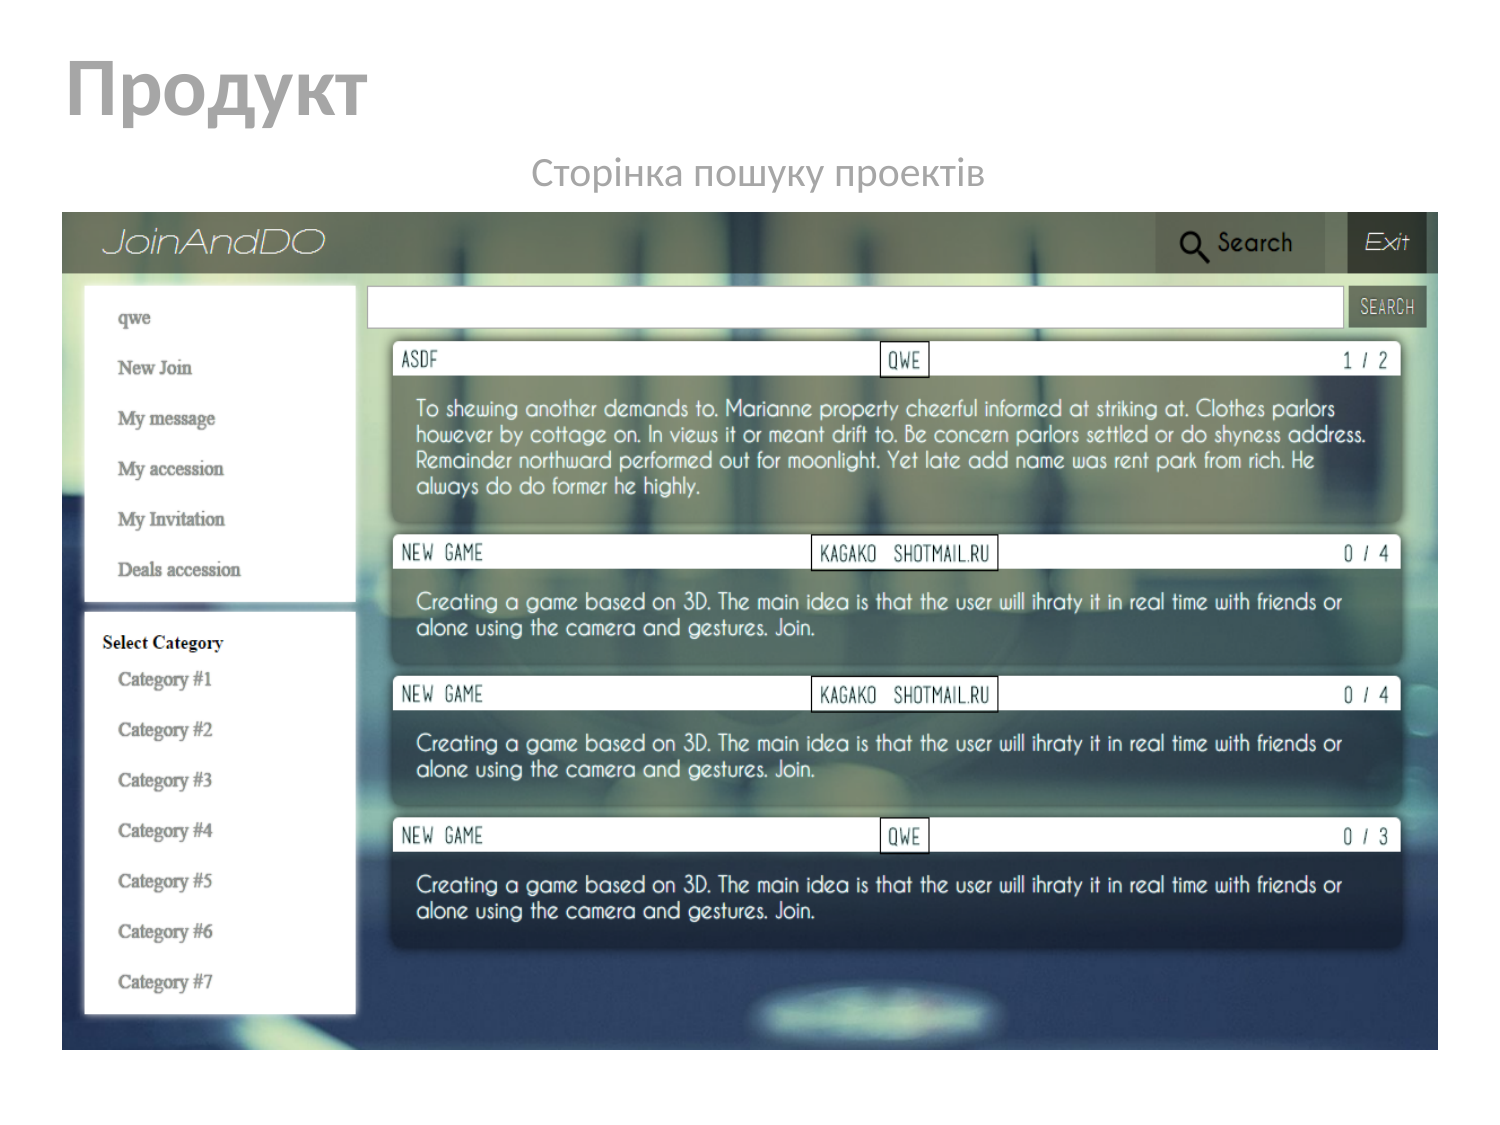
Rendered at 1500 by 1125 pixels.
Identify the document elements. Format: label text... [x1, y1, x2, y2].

text_box Сторінка пошуку проектів [437, 137, 1081, 203]
picture [62, 212, 1438, 1051]
text_box Продукт [50, 24, 384, 140]
